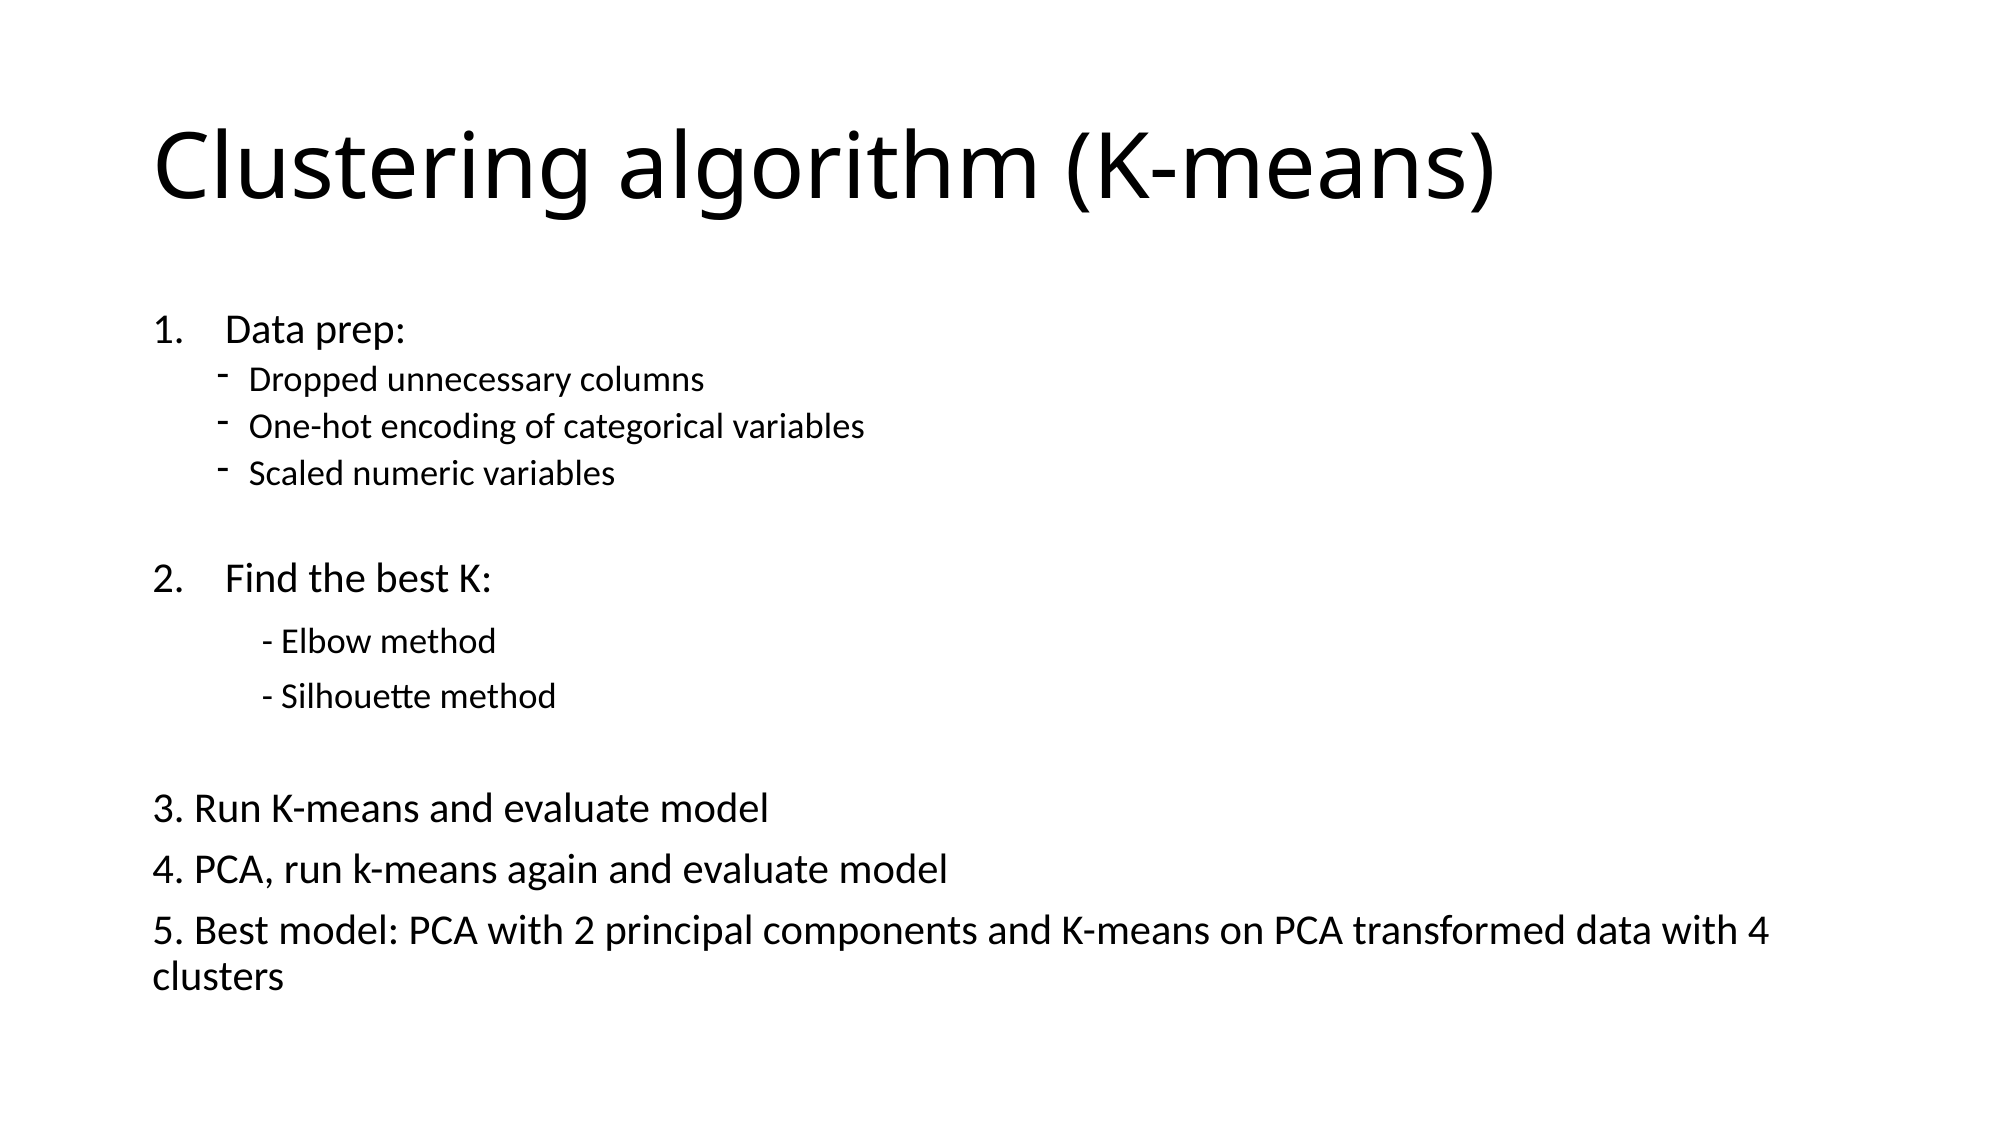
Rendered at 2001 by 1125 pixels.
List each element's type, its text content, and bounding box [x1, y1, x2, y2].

list Data prep: Dropped unnecessary columns One-hot encoding of categorical variables Scaled numeric variables Find the best K: - Elbow method - Silhouette method 3. Run K-means and evaluate model 4. PCA, run k-means again and evaluate model 5. Best model: PCA with 2 principal components and K-means on PCA transformed data with 4 clusters [137, 299, 1863, 1014]
title Clustering algorithm (K-means) [137, 59, 1863, 278]
